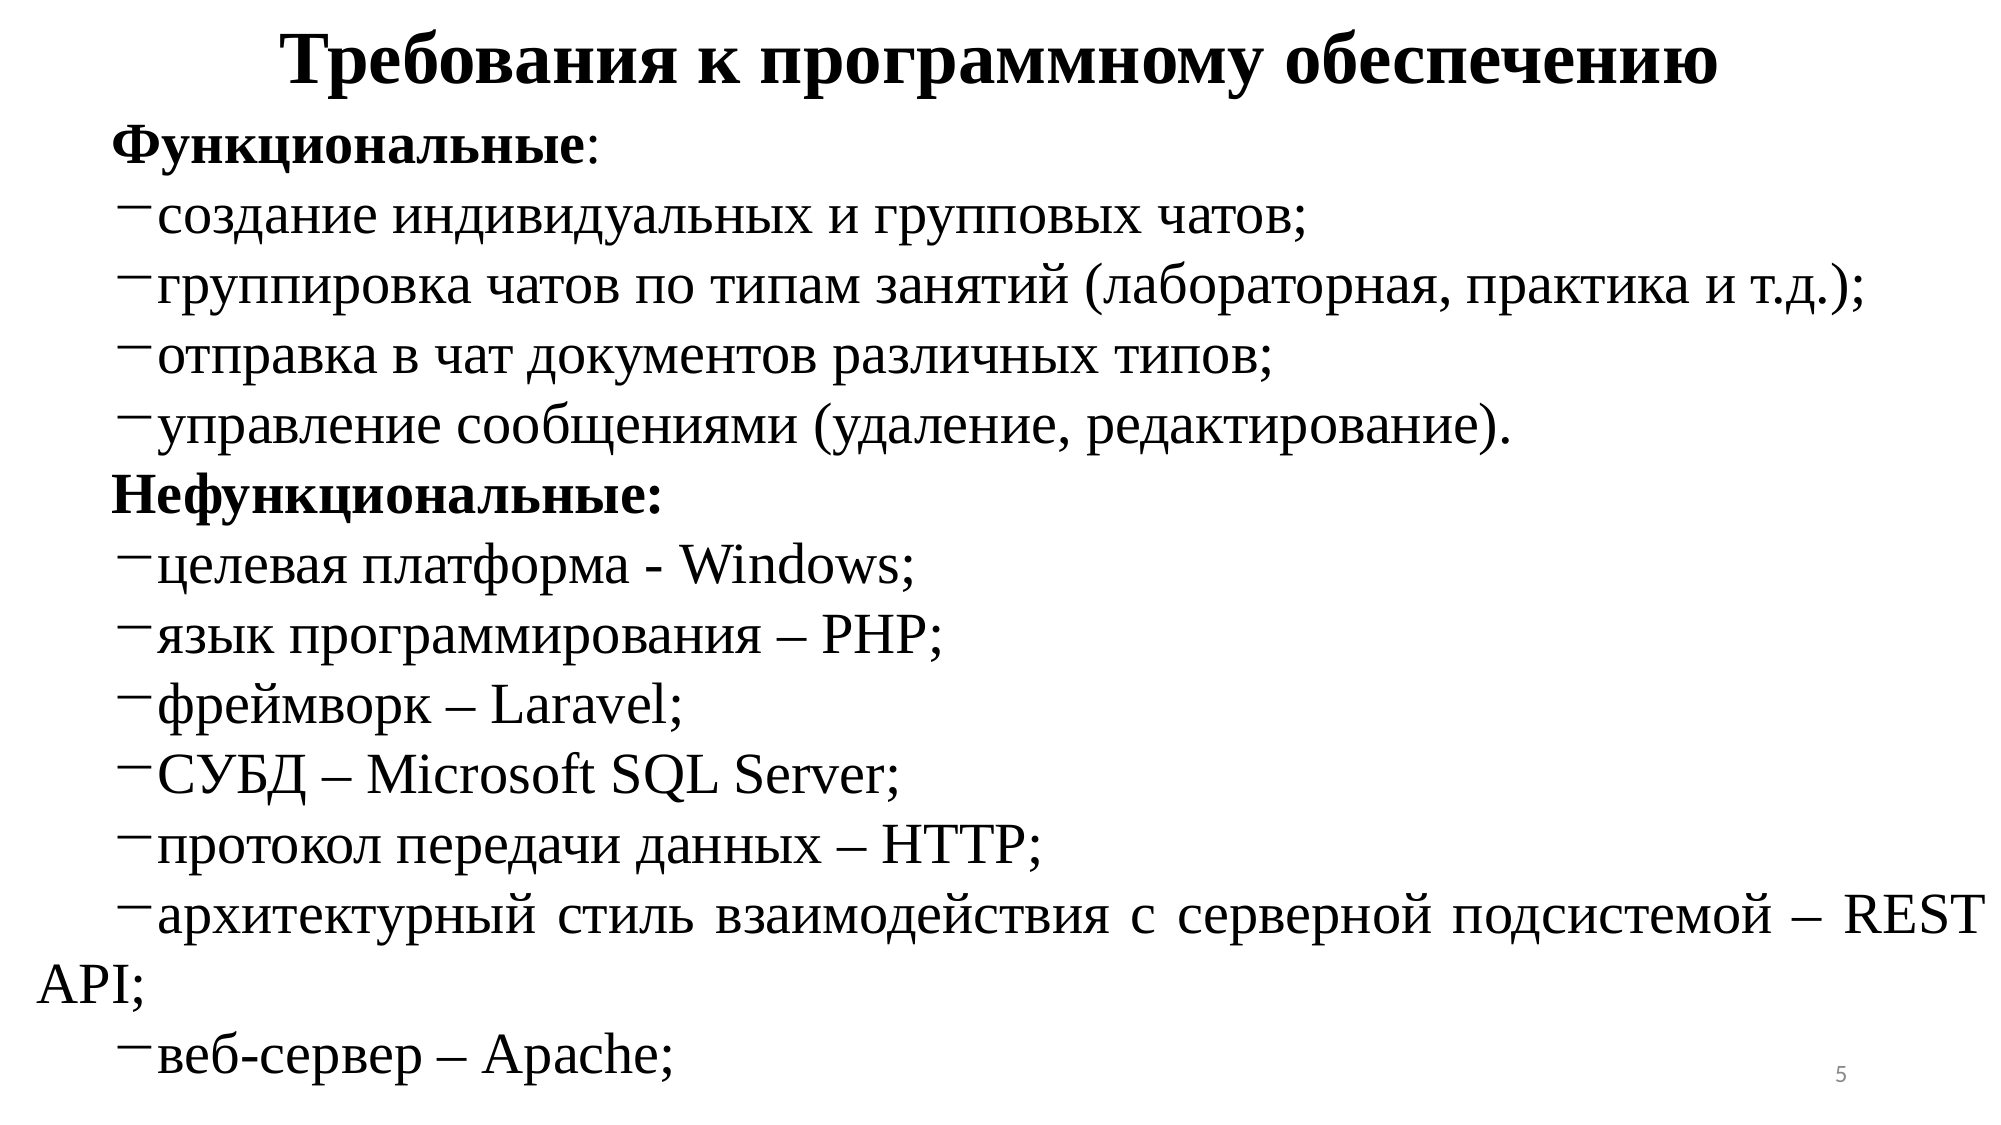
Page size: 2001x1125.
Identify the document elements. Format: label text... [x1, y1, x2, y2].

slide_number 5 [1412, 1042, 1863, 1103]
text_box Функциональные: создание индивидуальных и групповых чатов; группировка чатов по типам занятий (лабораторная, практика и т.д.); отправка в чат документов различных типов; управление сообщениями (удаление, редактирование). Нефункциональные: целевая платформа - Windows; язык программирования – PHP; фреймворк – Laravel; СУБД – Microsoft SQL Server; протокол передачи данных – HTTP; архитектурный стиль взаимодействия с серверной подсистемой – REST API; веб-сервер – Apache; [21, 98, 2000, 1093]
title Требования к программному обеспечению [0, 0, 2000, 120]
